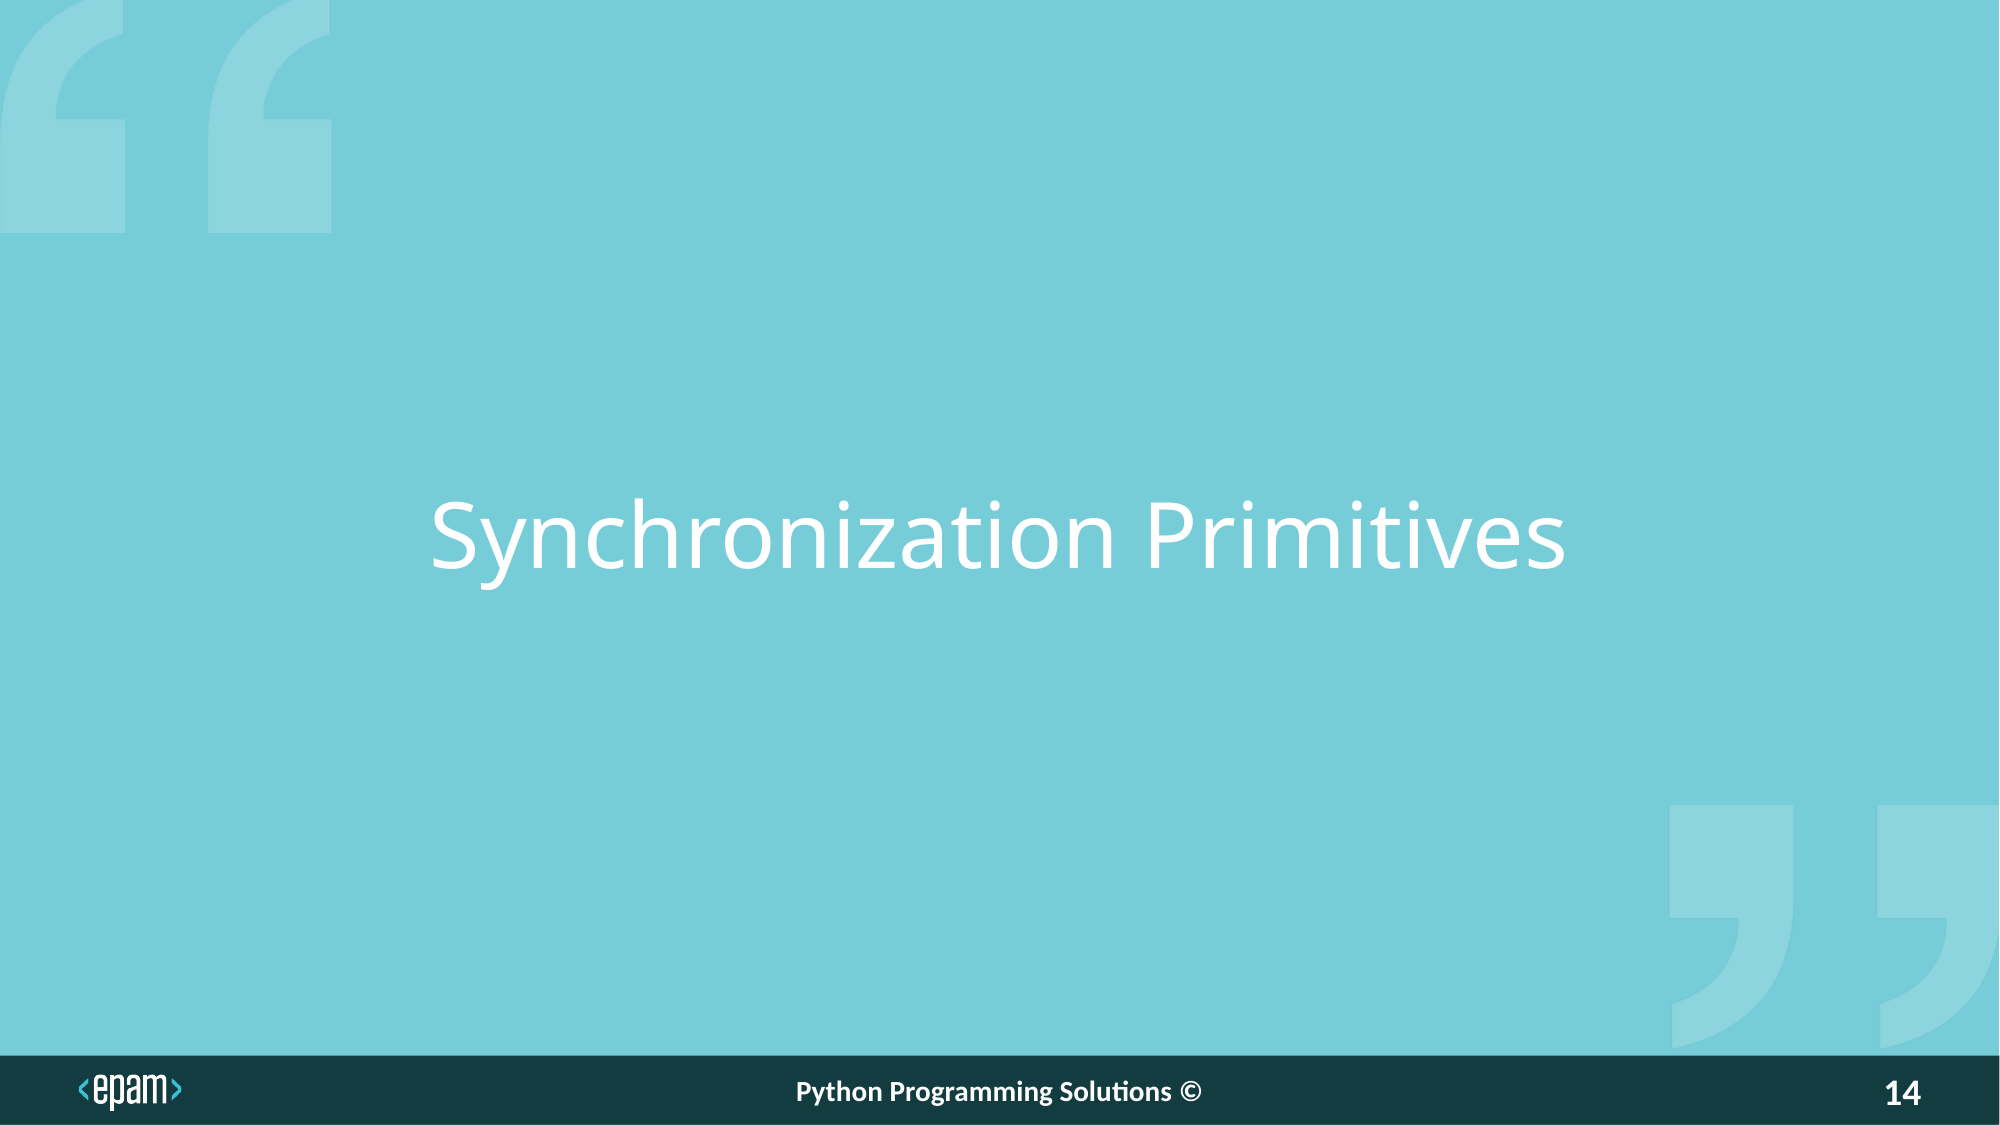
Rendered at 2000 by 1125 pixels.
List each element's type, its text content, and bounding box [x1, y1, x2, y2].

text_box 14 [1821, 1056, 1922, 1125]
text_box Python Programming Solutions © [524, 1055, 1475, 1124]
text_box Synchronization Primitives [389, 498, 1610, 627]
